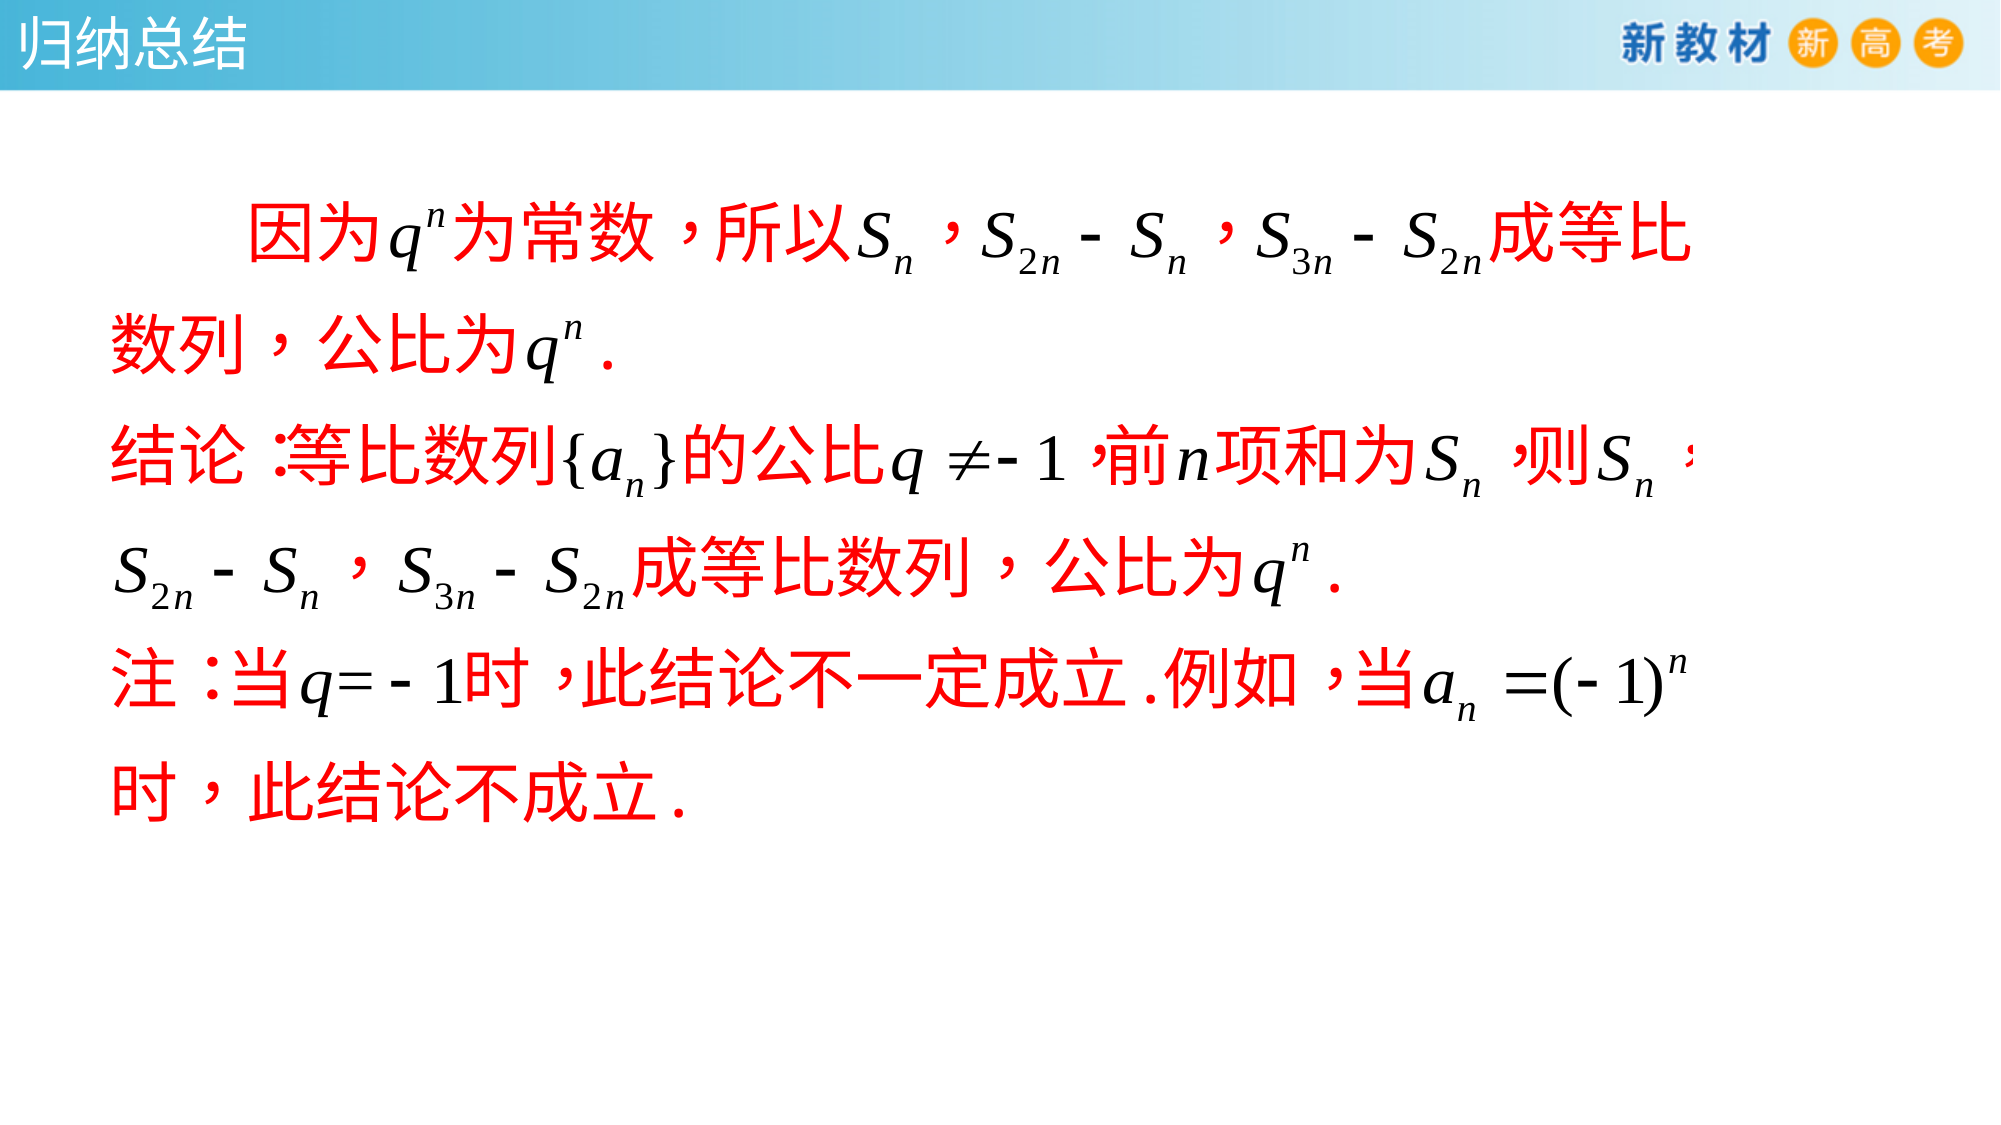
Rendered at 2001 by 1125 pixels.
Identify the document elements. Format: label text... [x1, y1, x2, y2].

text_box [108, 179, 1697, 999]
picture [0, 0, 2001, 1125]
text_box 归纳总结 [1, 0, 265, 85]
